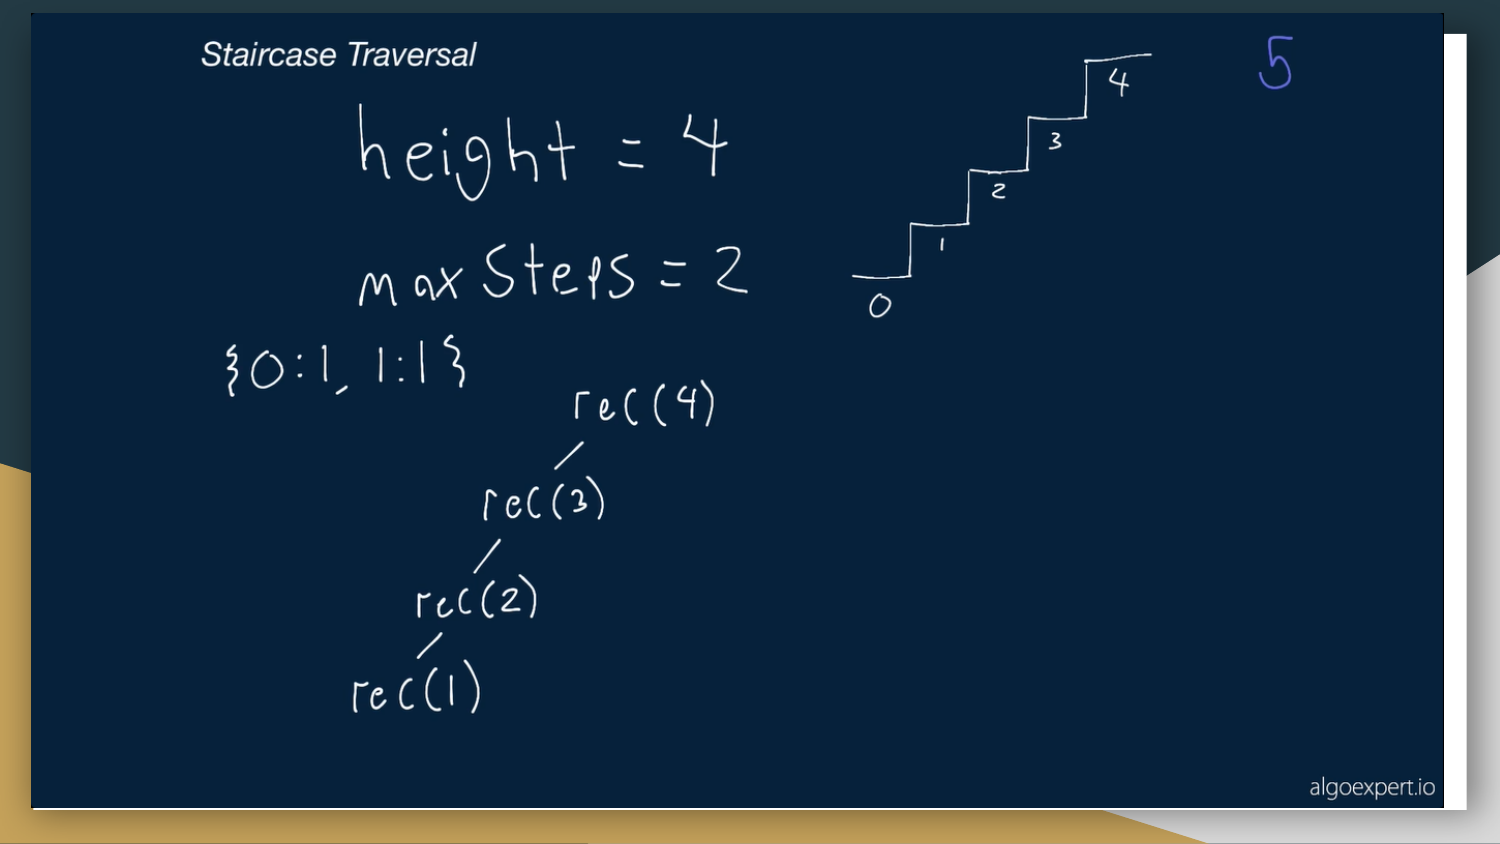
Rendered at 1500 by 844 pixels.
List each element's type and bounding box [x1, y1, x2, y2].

picture [31, 13, 1444, 808]
